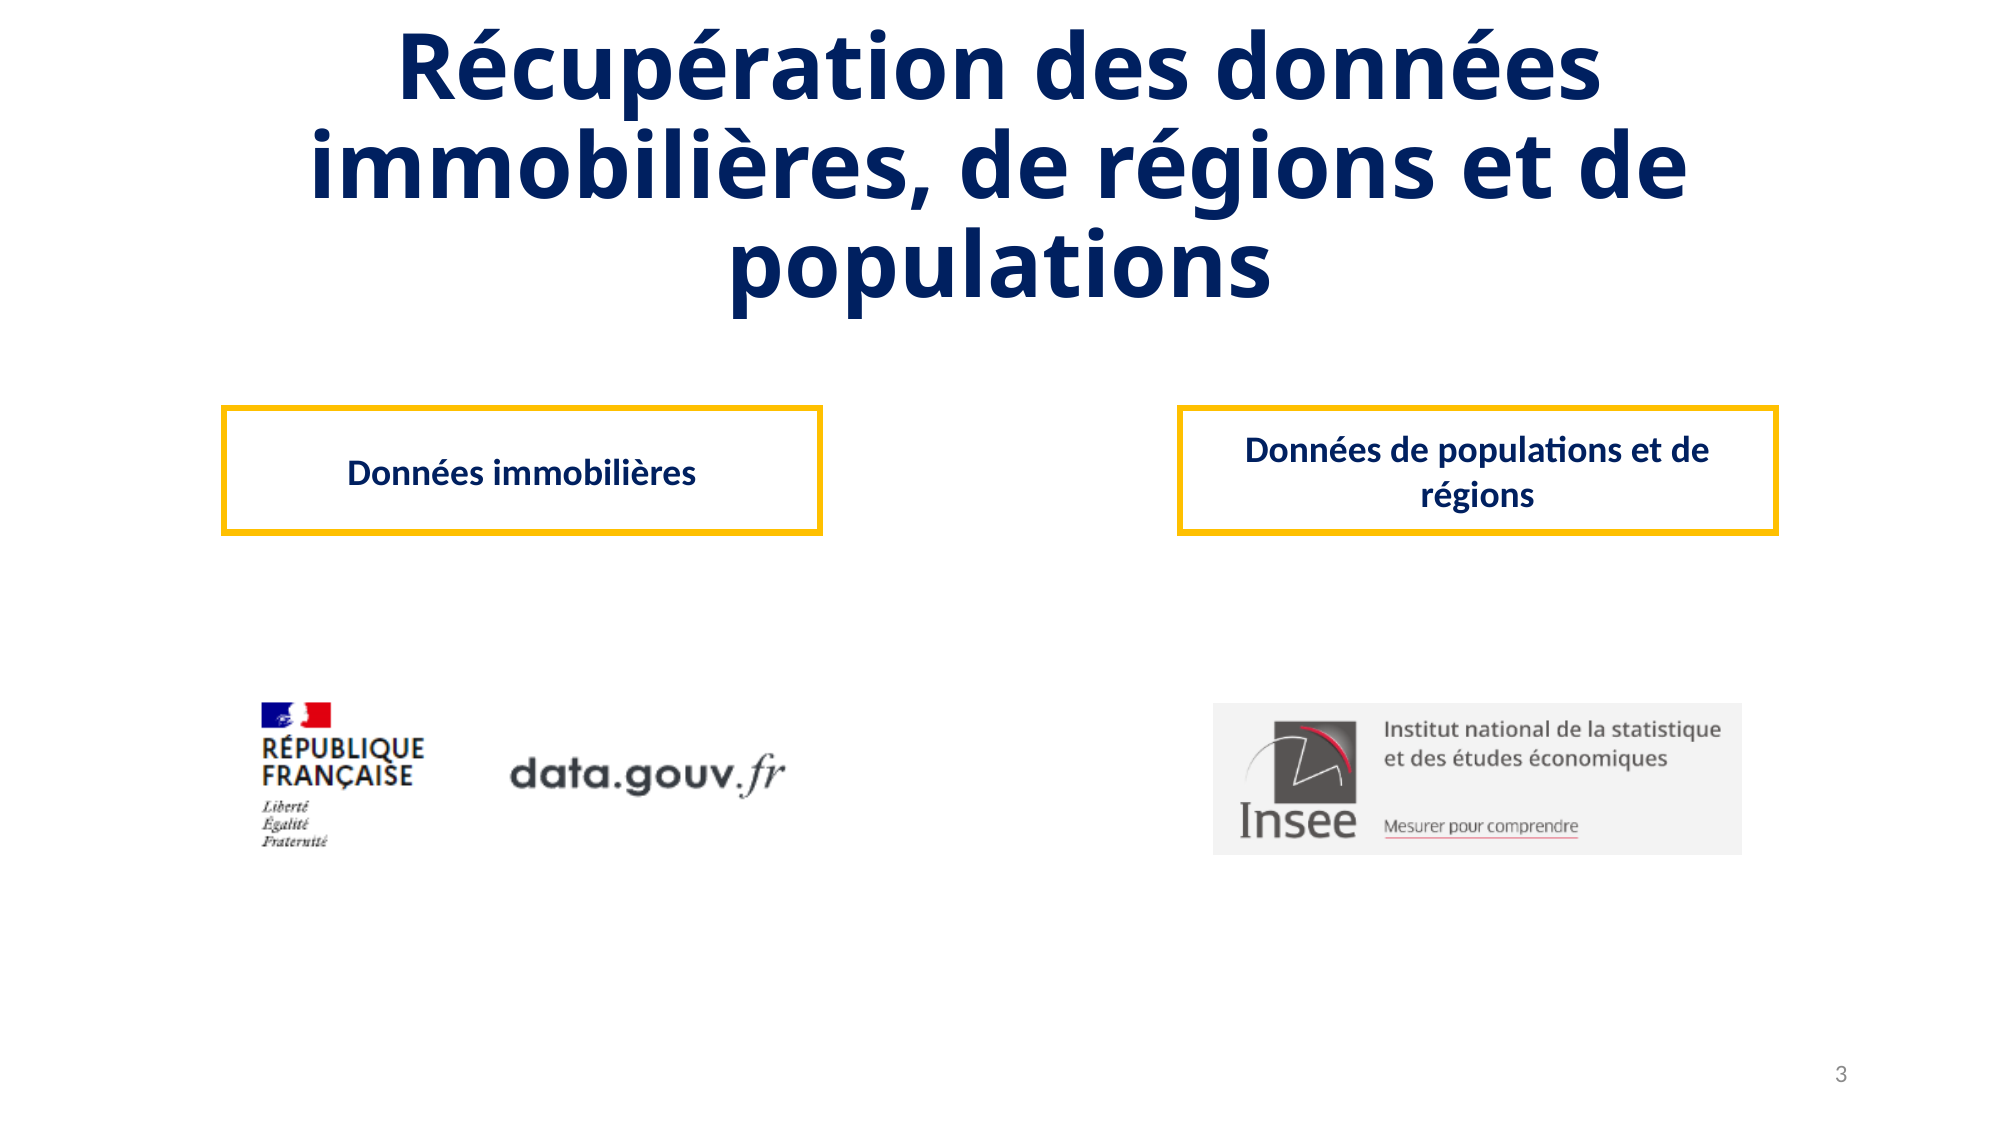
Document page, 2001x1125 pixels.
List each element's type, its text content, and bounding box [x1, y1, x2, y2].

picture [1213, 703, 1742, 855]
text_box Données de populations et de régions [1179, 407, 1777, 534]
title Récupération des données immobilières, de régions et de populations [137, 59, 1863, 278]
picture [213, 679, 831, 879]
text_box Données immobilières [223, 407, 821, 534]
slide_number 3 [1412, 1042, 1863, 1103]
